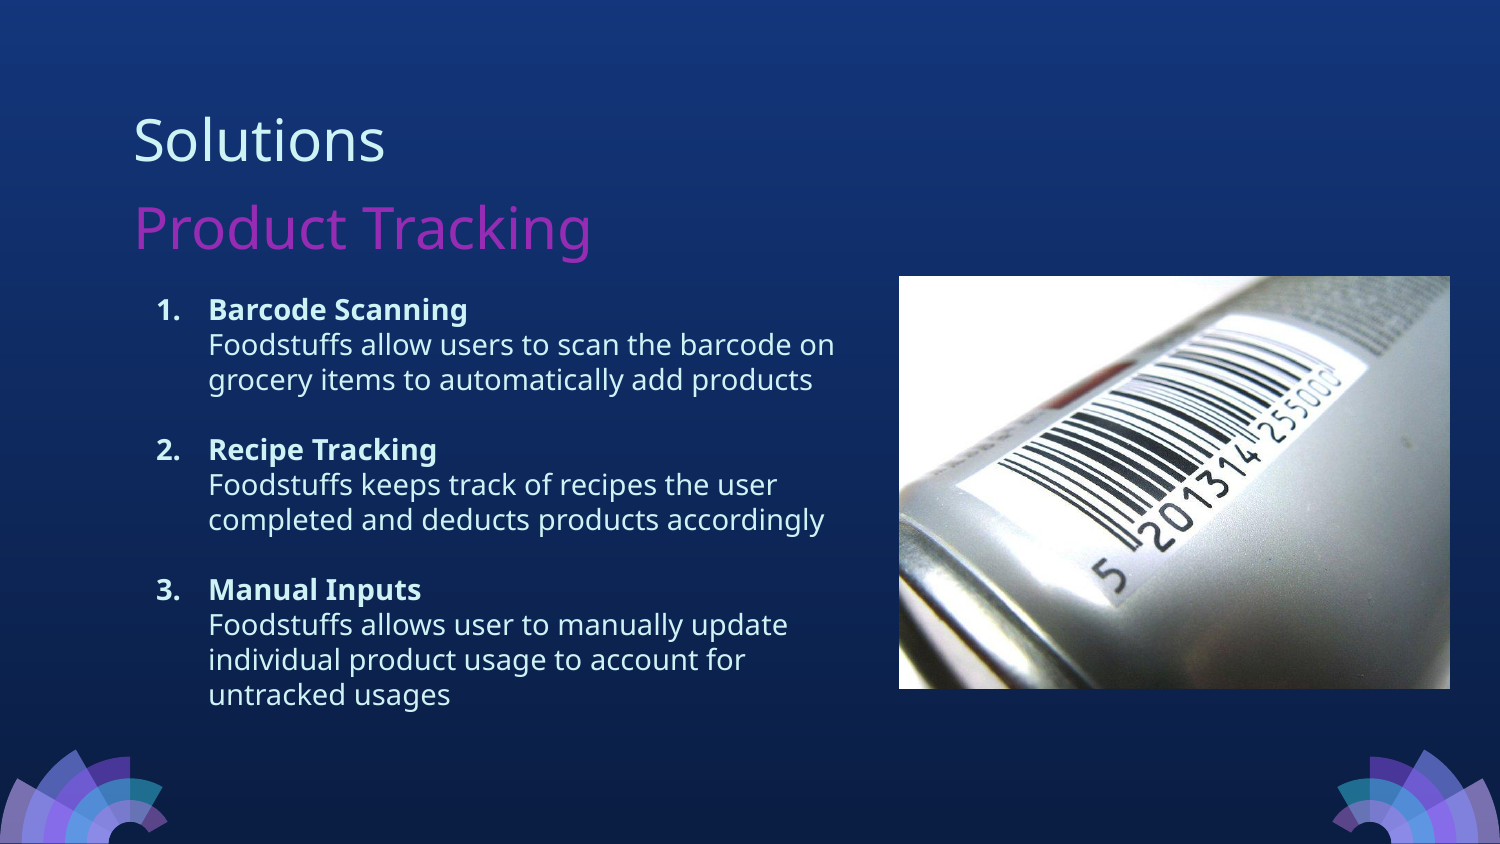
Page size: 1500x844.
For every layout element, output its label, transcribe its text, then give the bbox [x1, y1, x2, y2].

picture [899, 276, 1451, 690]
title Solutions [118, 88, 1382, 183]
list Barcode Scanning Foodstuffs allow users to scan the barcode on grocery items to automatically add products Recipe Tracking Foodstuffs keeps track of recipes the user completed and deducts products accordingly Manual Inputs Foodstuffs allows user to manually update individual product usage to account for untracked usages [118, 277, 900, 750]
title Product Tracking [118, 183, 900, 277]
